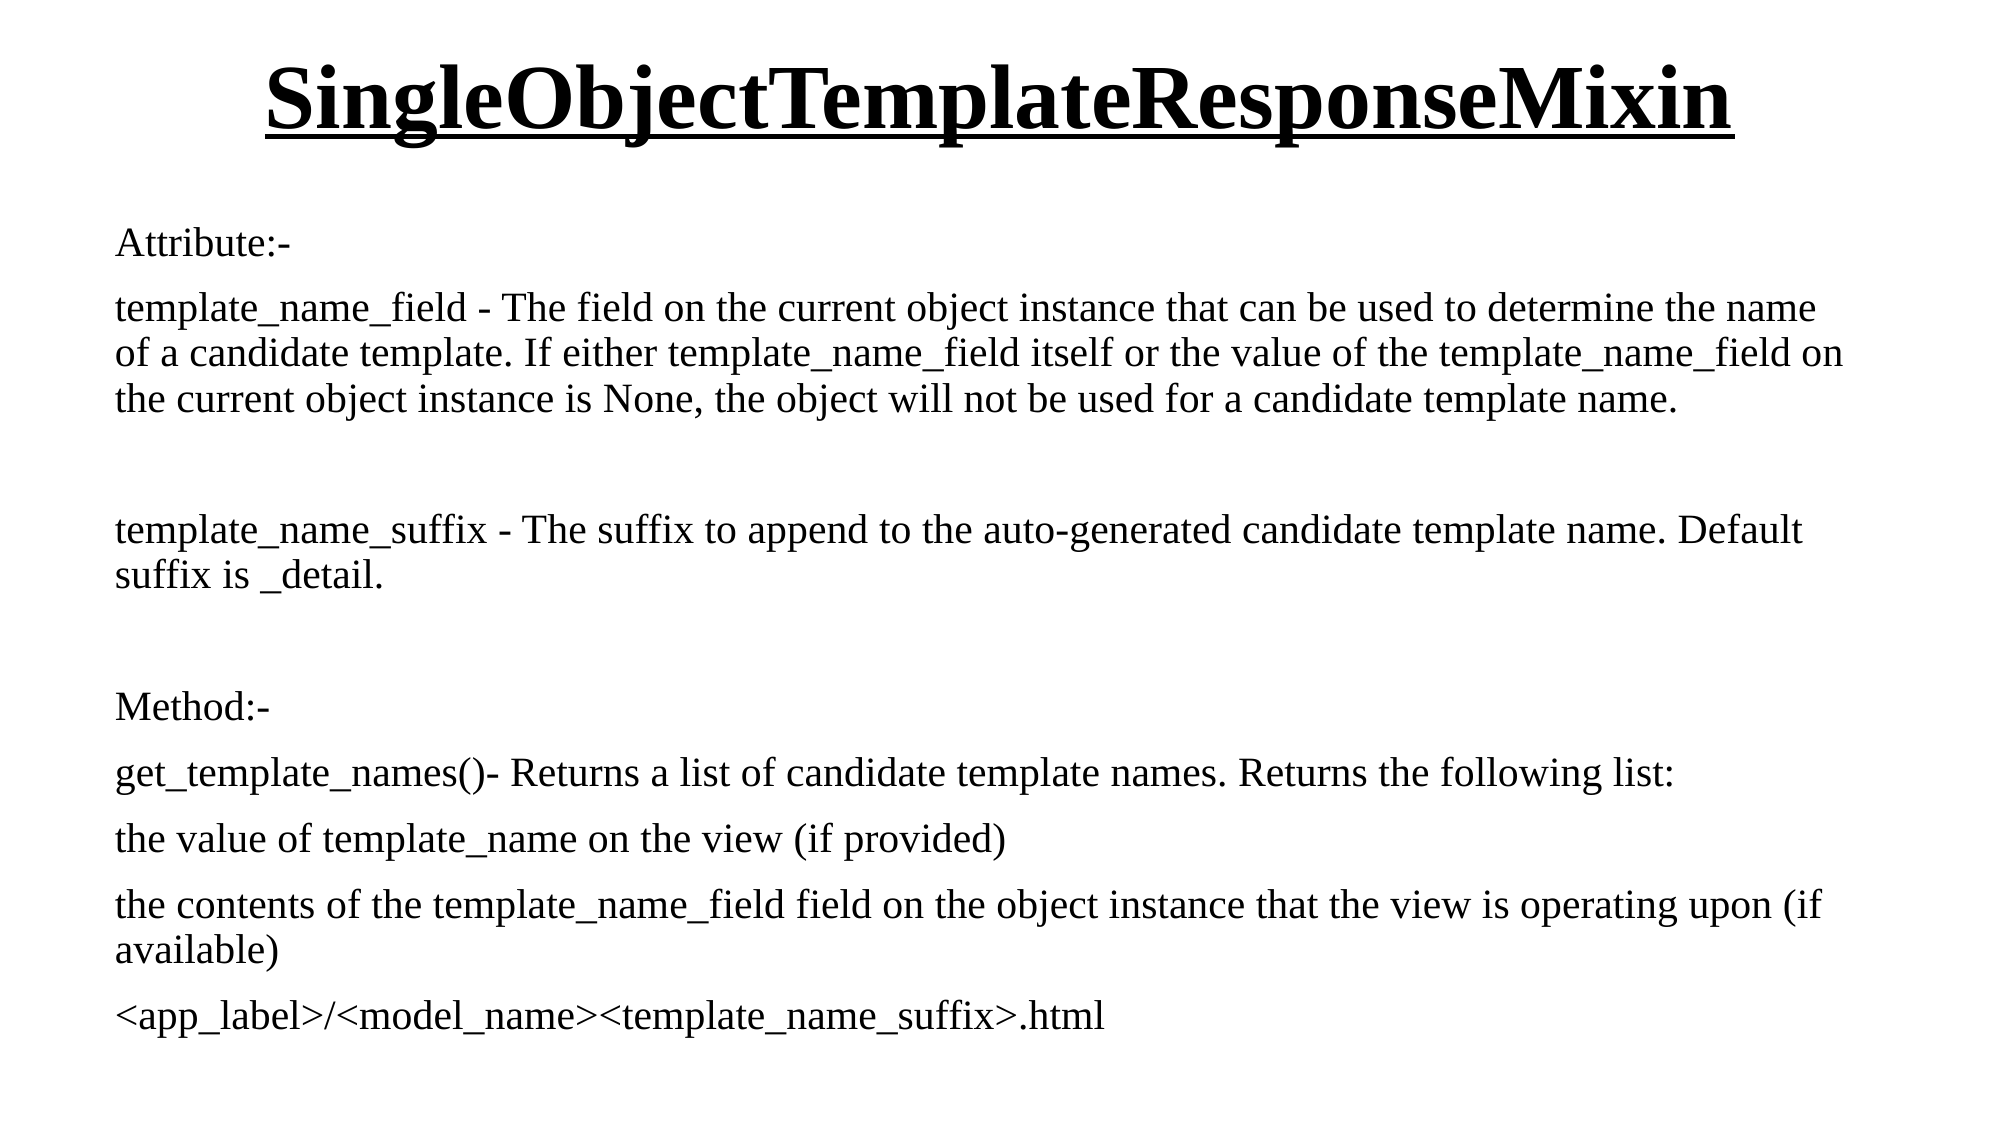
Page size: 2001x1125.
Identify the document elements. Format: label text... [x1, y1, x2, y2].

list Attribute:- template_name_field - The field on the current object instance that can be used to determine the name of a candidate template. If either template_name_field itself or the value of the template_name_field on the current object instance is None, the object will not be used for a candidate template name. template_name_suffix - The suffix to append to the auto-generated candidate template name. Default suffix is _detail. Method:- get_template_names()- Returns a list of candidate template names. Returns the following list: the value of template_name on the view (if provided) the contents of the template_name_field field on the object instance that the view is operating upon (if available) <app_label>/<model_name><template_name_suffix>.html [99, 212, 1861, 1088]
title SingleObjectTemplateResponseMixin [99, 5, 1900, 193]
